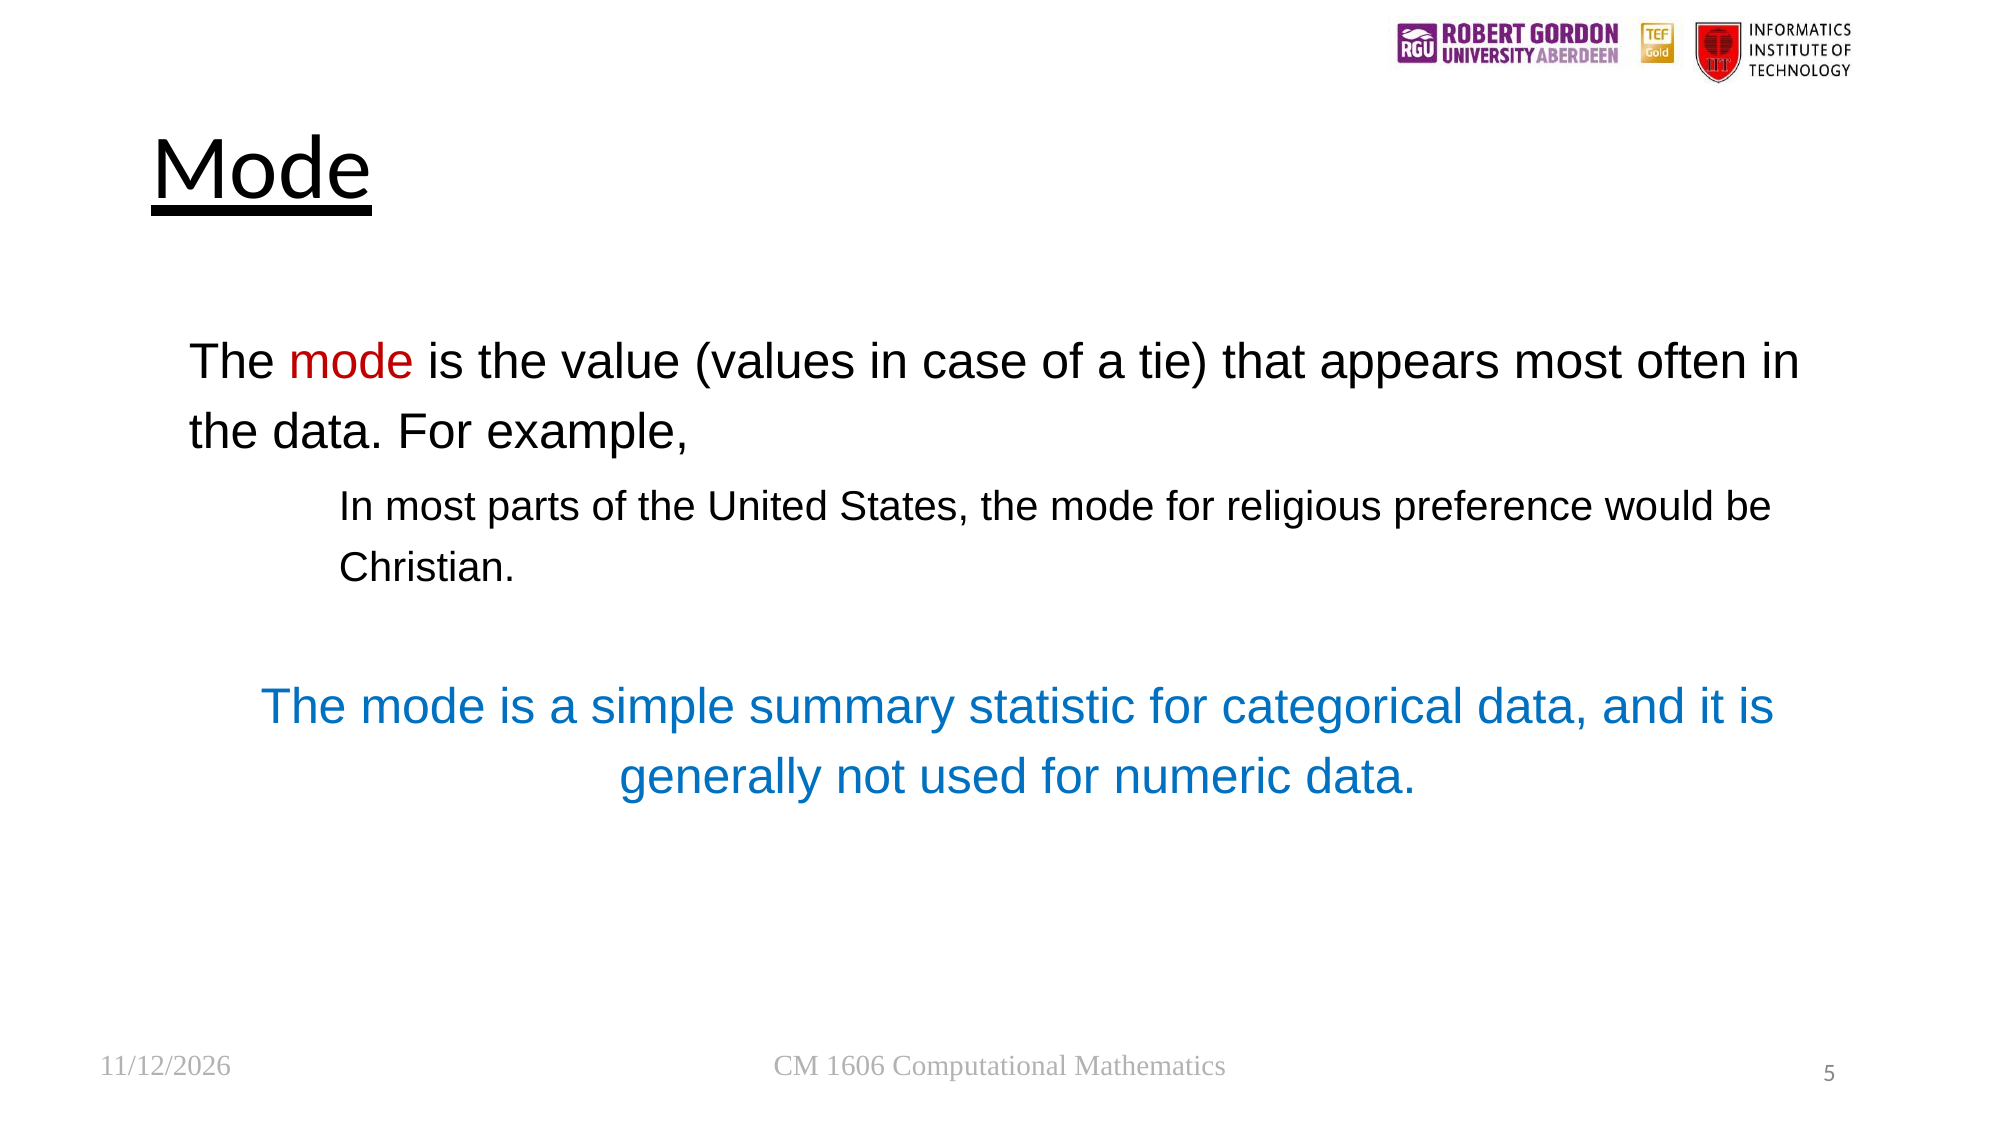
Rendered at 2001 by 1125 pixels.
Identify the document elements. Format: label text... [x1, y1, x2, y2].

footer CM 1606 Computational Mathematics [680, 1046, 1320, 1103]
picture [1693, 16, 1853, 38]
slide_number 5 [1816, 1060, 1857, 1125]
title Mode [149, 38, 1866, 295]
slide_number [99, 1046, 560, 1103]
picture [1388, 16, 1684, 38]
text_box The mode is the value (values in case of a tie) that appears most often in the data. For example, In most parts of the United States, the mode for religious preference would be Christian. The mode is a simple summary statistic for categorical data, and it is generally not used for numeric data. [186, 316, 1849, 804]
